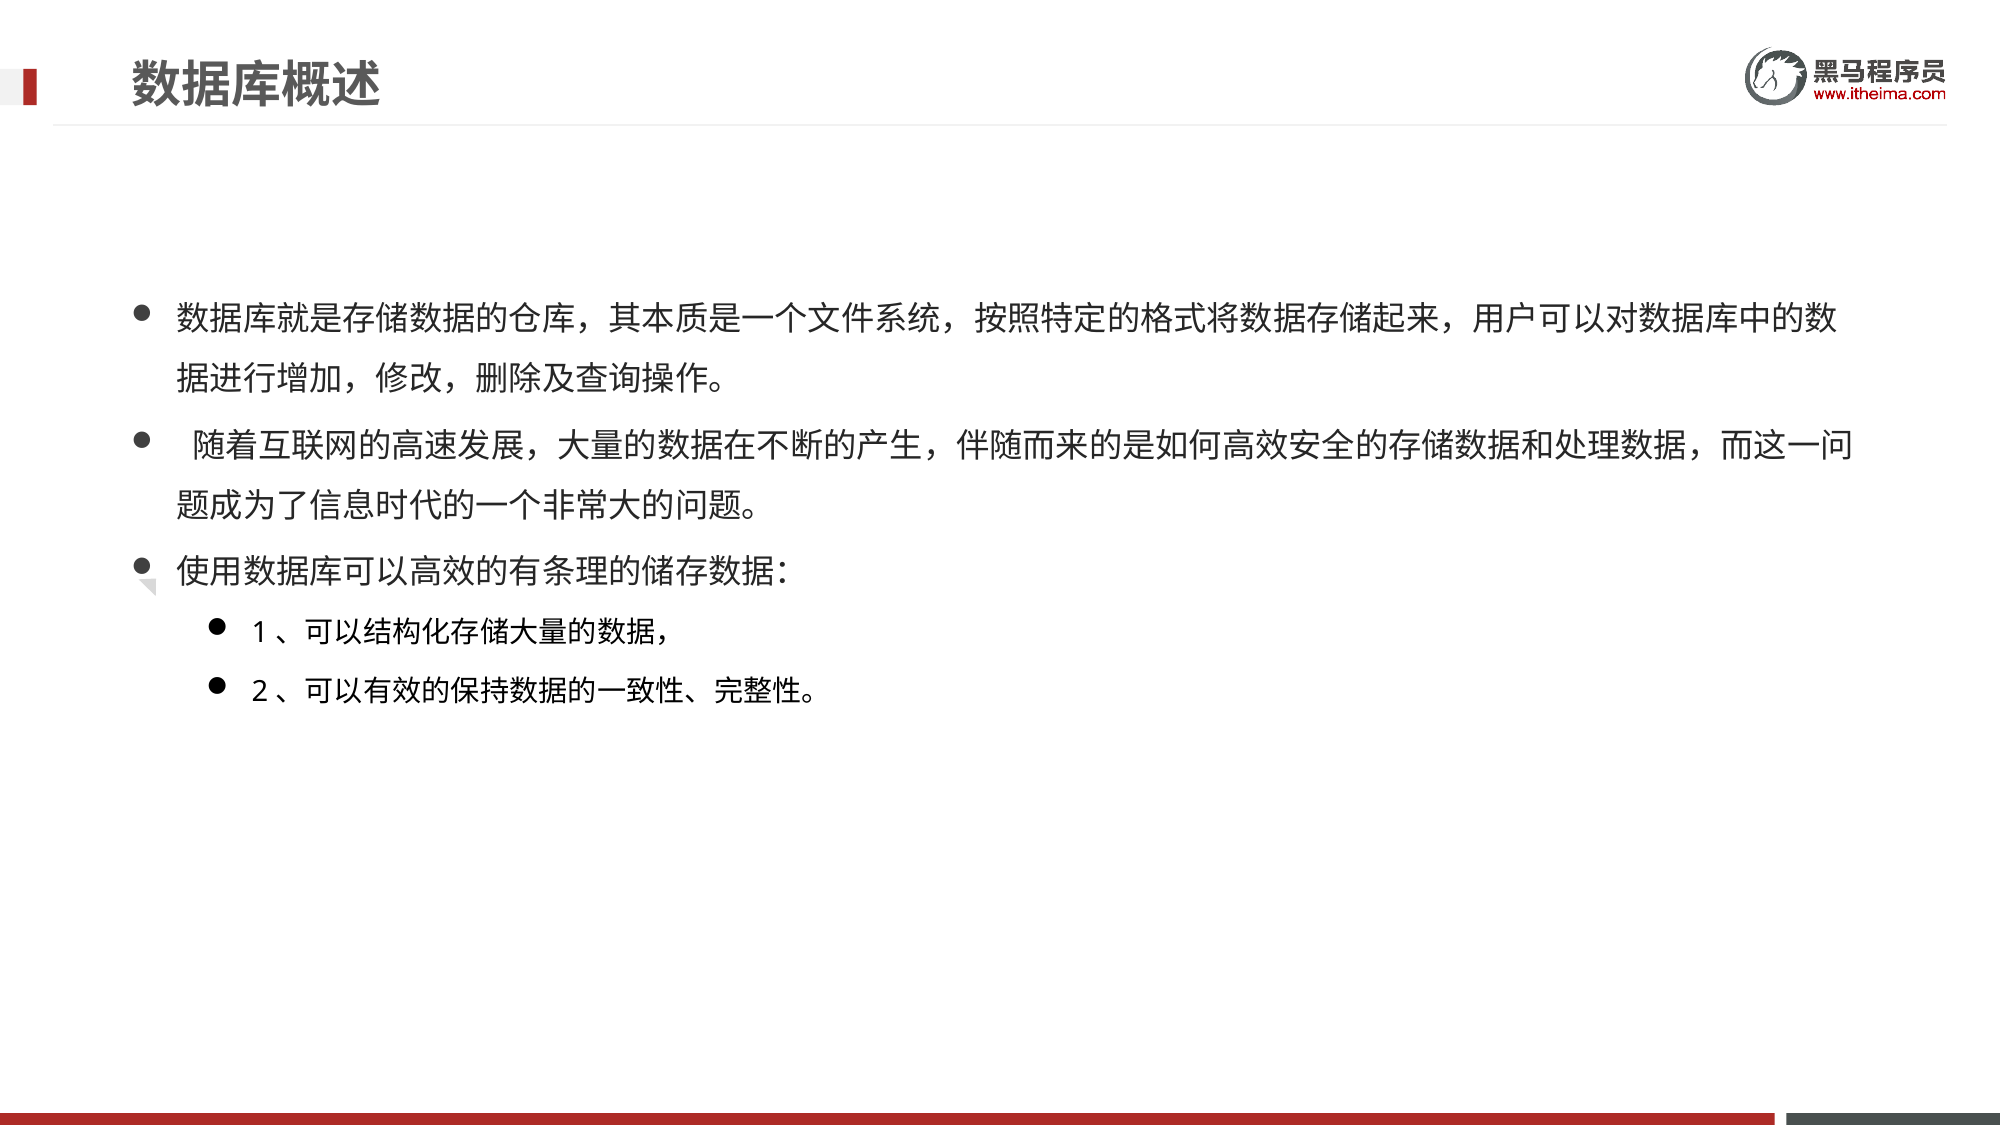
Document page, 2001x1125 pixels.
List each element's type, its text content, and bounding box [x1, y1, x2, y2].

picture [1744, 46, 1946, 106]
text_box [136, 576, 159, 598]
list 数据库就是存储数据的仓库，其本质是一个文件系统，按照特定的格式将数据存储起来，用户可以对数据库中的数据进行增加，修改，删除及查询操作。 随着互联网的高速发展，大量的数据在不断的产生，伴随而来的是如何高效安全的存储数据和处理数据，而这一问题成为了信息时代的一个非常大的问题。 使用数据库可以高效的有条理的储存数据： 1、可以结构化存储大量的数据， 2、可以有效的保持数据的一致性、完整性。 [116, 270, 1880, 963]
title 数据库概述 [116, 40, 1556, 125]
